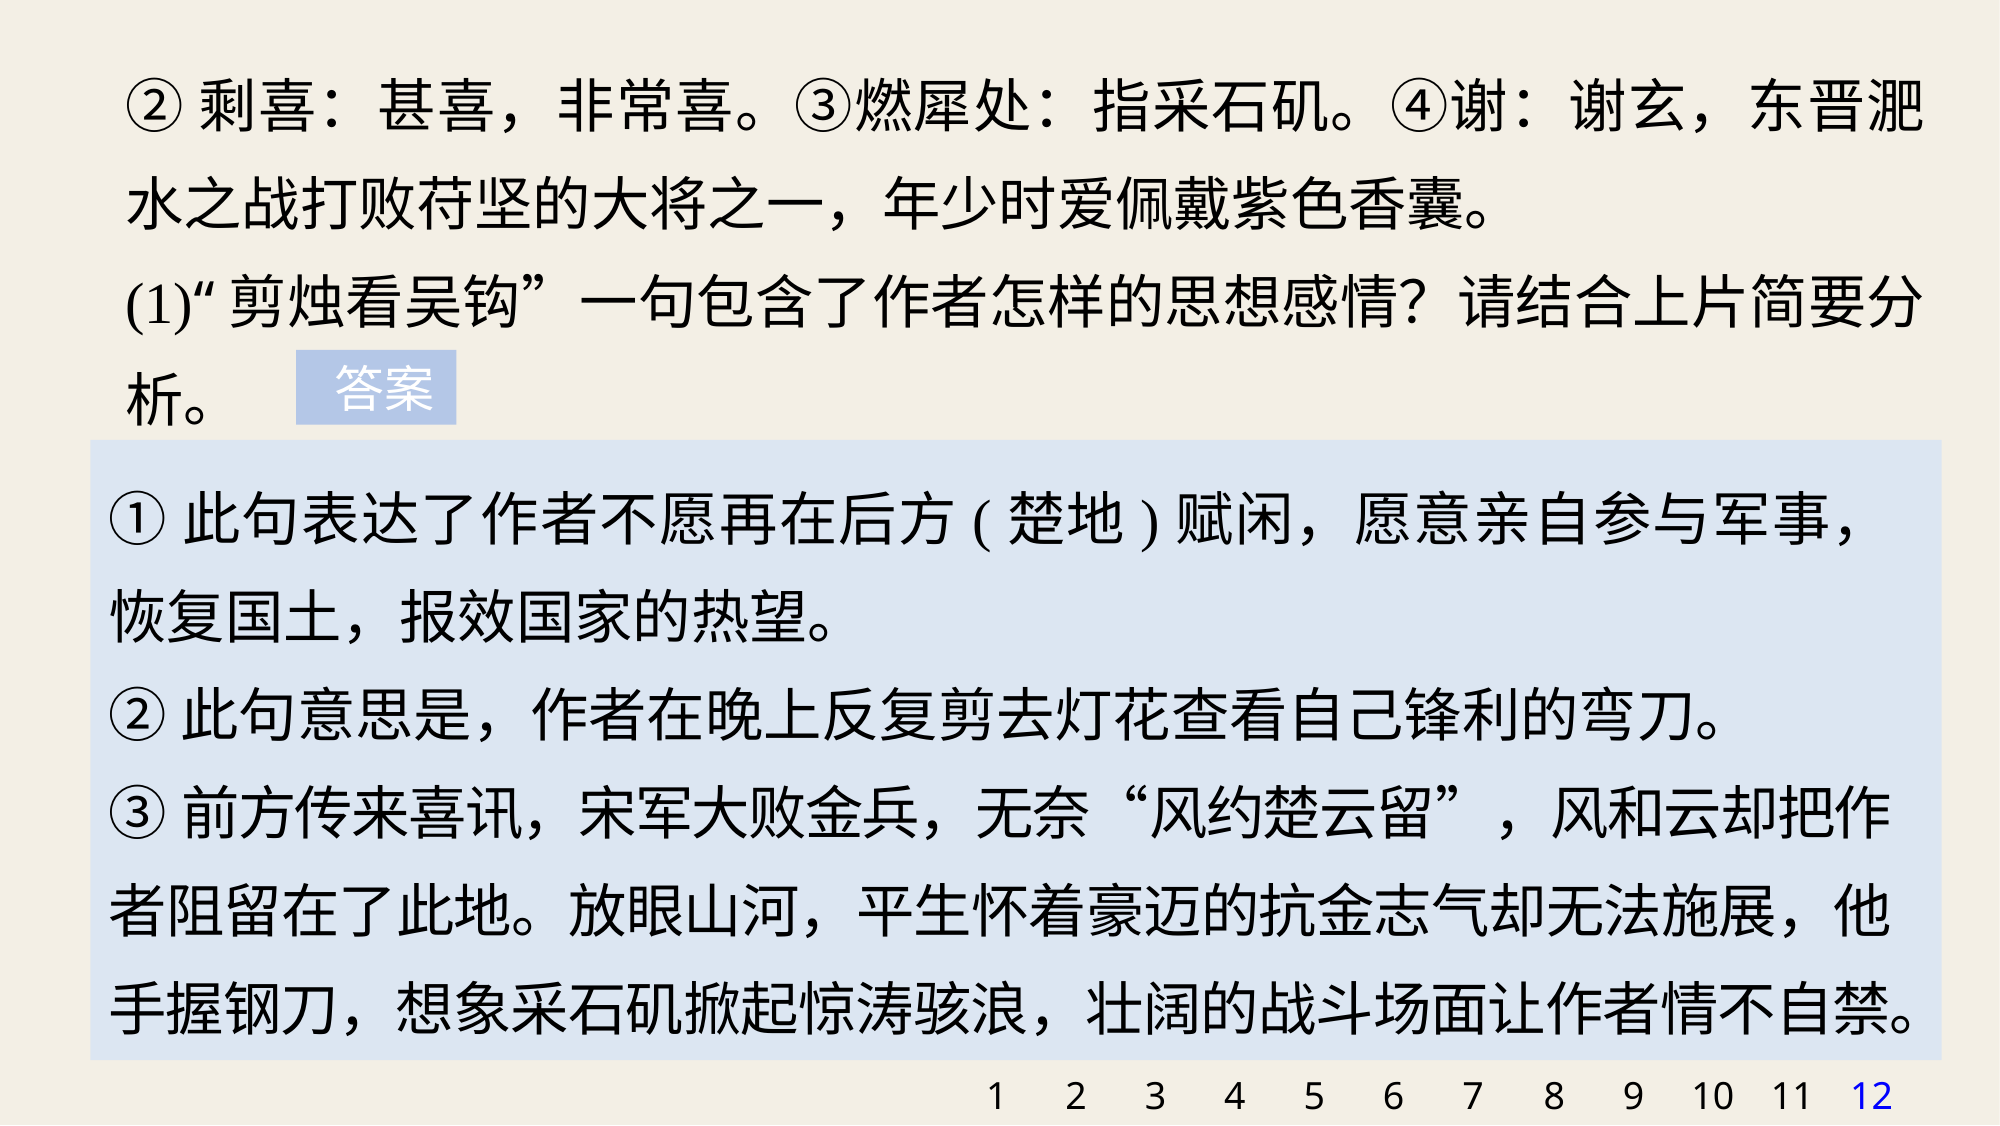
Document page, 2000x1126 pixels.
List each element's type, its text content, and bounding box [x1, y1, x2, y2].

text_box 3 [1123, 1046, 1189, 1126]
text_box 2 [1043, 1046, 1109, 1126]
text_box 5 [1281, 1046, 1347, 1126]
text_box 12 [1839, 1046, 1905, 1126]
text_box 1 [964, 1046, 1030, 1126]
text_box 9 [1601, 1046, 1667, 1126]
text_box ②剩喜：甚喜，非常喜。③燃犀处：指采石矶。④谢：谢玄，东晋淝水之战打败苻坚的大将之一，年少时爱佩戴紫色香囊。 (1)“剪烛看吴钩”一句包含了作者怎样的思想感情？请结合上片简要分析。 [105, 31, 1945, 443]
text_box 7 [1440, 1046, 1506, 1126]
text_box 8 [1521, 1046, 1587, 1126]
text_box 4 [1202, 1046, 1268, 1126]
text_box 6 [1361, 1046, 1427, 1126]
text_box ①此句表达了作者不愿再在后方(楚地)赋闲，愿意亲自参与军事，恢复国土，报效国家的热望。 ②此句意思是，作者在晚上反复剪去灯花查看自己锋利的弯刀。 ③前方传来喜讯，宋军大败金兵，无奈“风约楚云留”，风和云却把作者阻留在了此地。放眼山河，平生怀着豪迈的抗金志气却无法施展，他手握钢刀，想象采石矶掀起惊涛骇浪，壮阔的战斗场面让作者情不自禁。 [88, 444, 1910, 1053]
text_box 10 [1680, 1046, 1746, 1126]
text_box 答案 [296, 349, 457, 425]
text_box [90, 439, 1942, 1061]
text_box 11 [1759, 1046, 1825, 1126]
